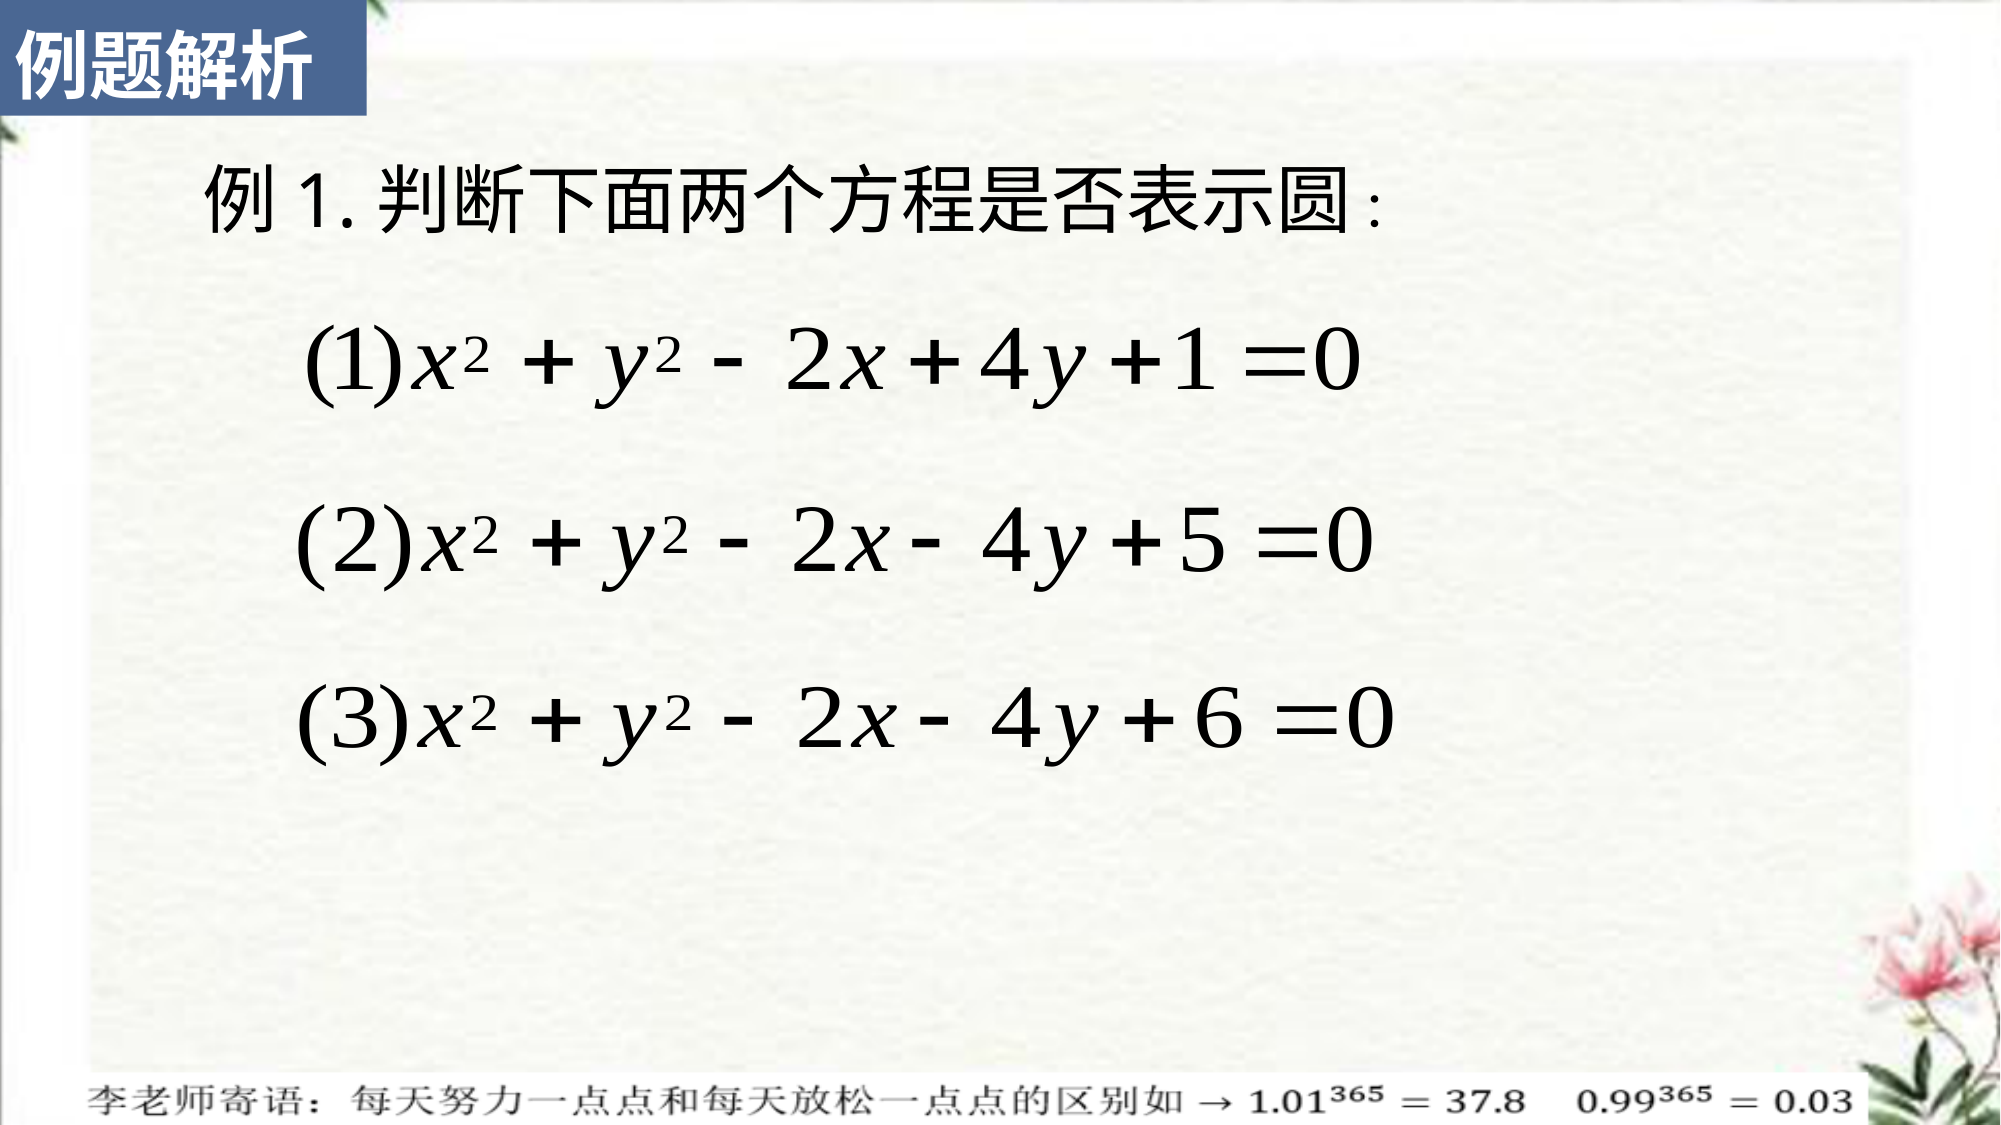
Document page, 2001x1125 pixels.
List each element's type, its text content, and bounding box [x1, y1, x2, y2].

text_box 例1.判断下面两个方程是否表示圆 ： [187, 145, 1427, 250]
text_box 例题解析 [0, 0, 367, 116]
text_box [281, 474, 1396, 612]
picture [0, 0, 2001, 1125]
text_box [289, 296, 1382, 429]
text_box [281, 656, 1412, 786]
